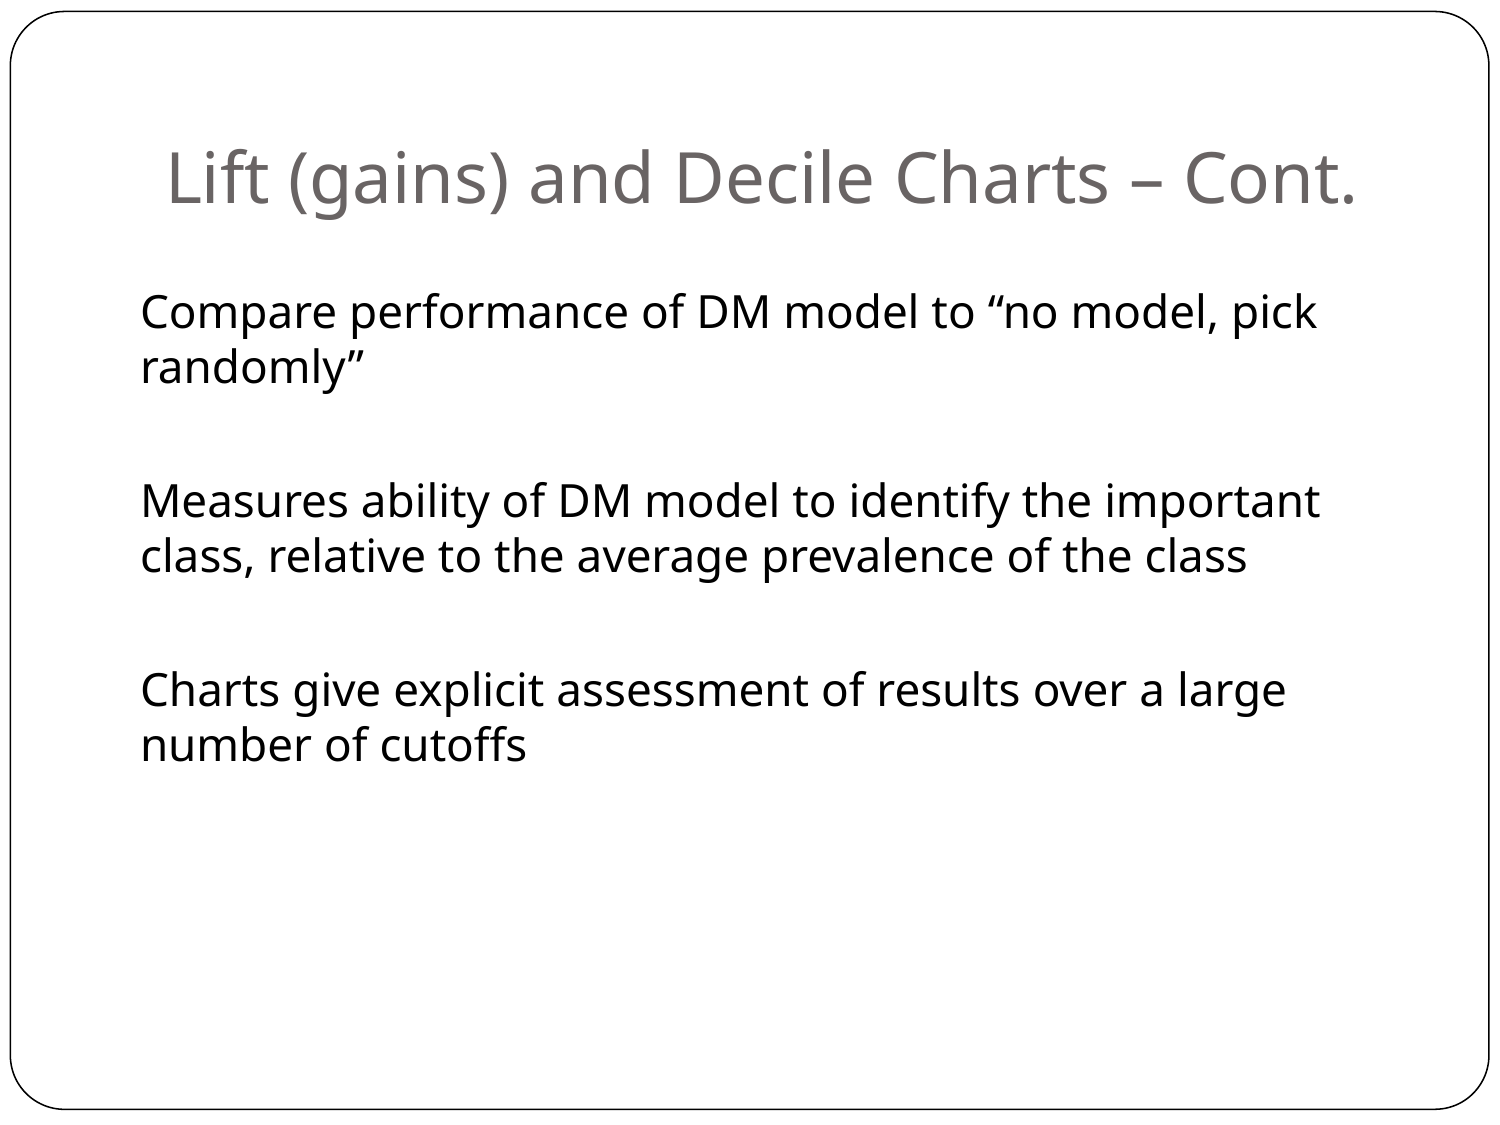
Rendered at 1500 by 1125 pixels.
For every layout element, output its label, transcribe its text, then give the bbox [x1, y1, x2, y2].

list Compare performance of DM model to “no model, pick randomly” Measures ability of DM model to identify the important class, relative to the average prevalence of the class Charts give explicit assessment of results over a large number of cutoffs [125, 275, 1400, 950]
title Lift (gains) and Decile Charts – Cont. [150, 45, 1425, 233]
